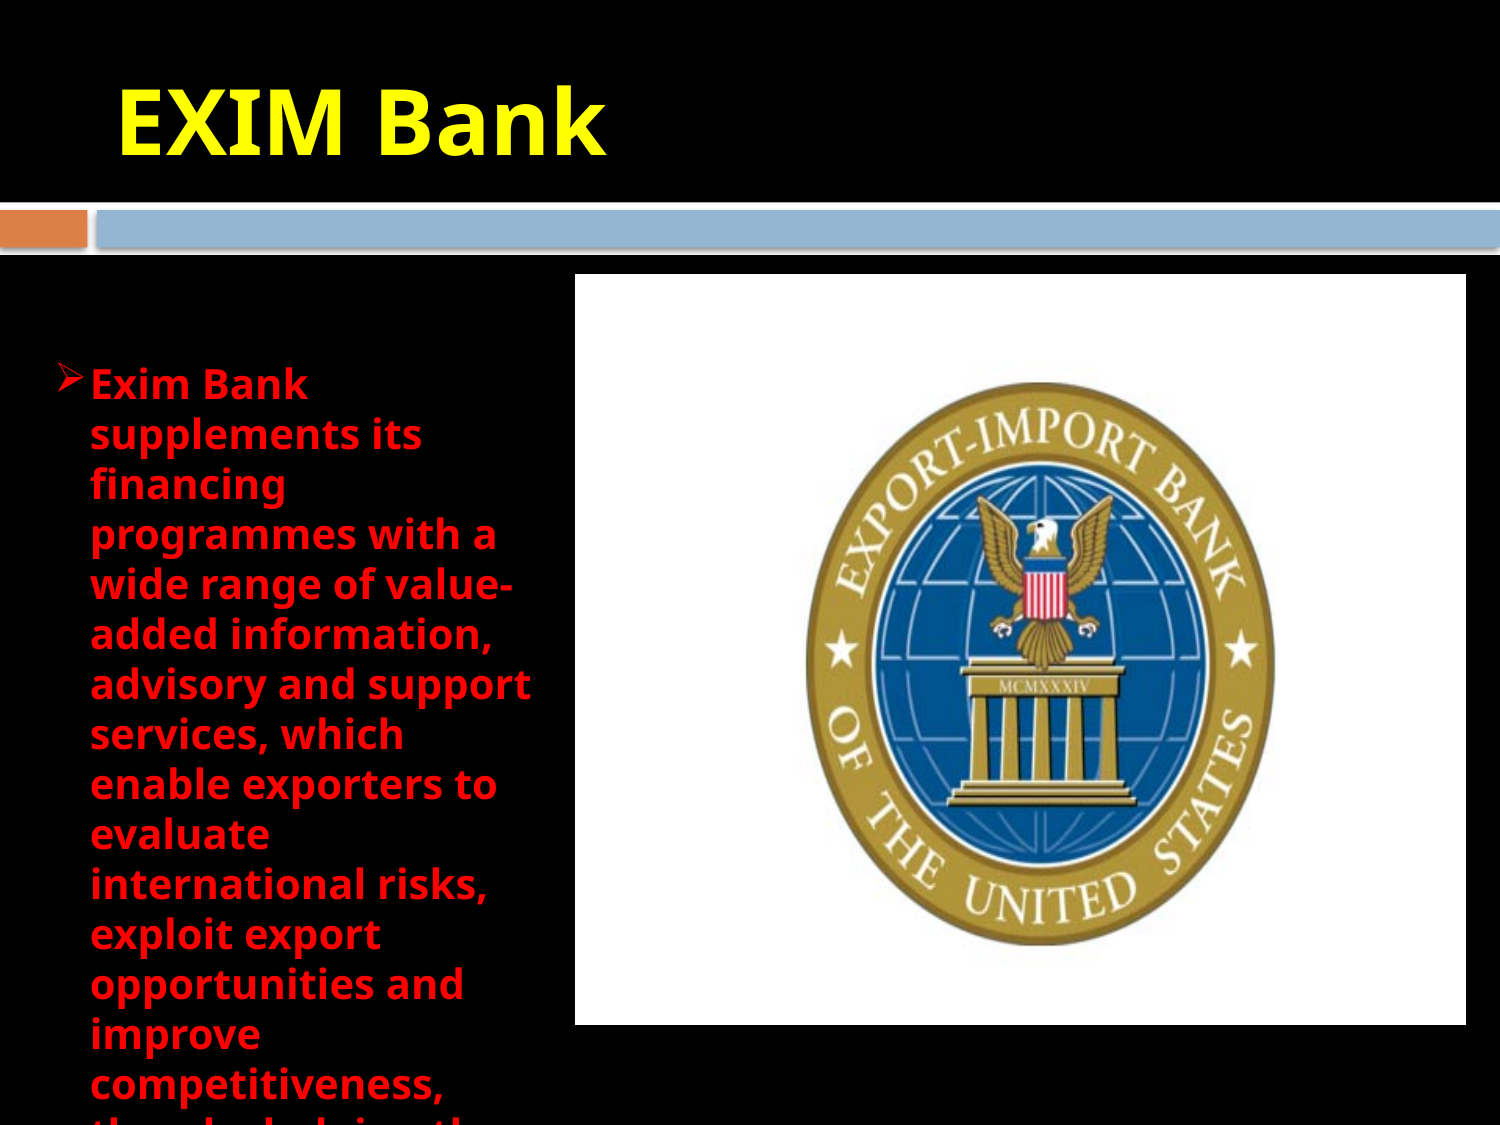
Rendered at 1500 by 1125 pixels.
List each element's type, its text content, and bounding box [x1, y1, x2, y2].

title EXIM Bank [99, 37, 1438, 200]
picture [574, 274, 1466, 1026]
text_box Exim Bank supplements its financing programmes with a wide range of value-added information, advisory and support services, which enable exporters to evaluate international risks, exploit export opportunities and improve competitiveness, thereby helping them in their globalisation efforts. [0, 350, 563, 1125]
